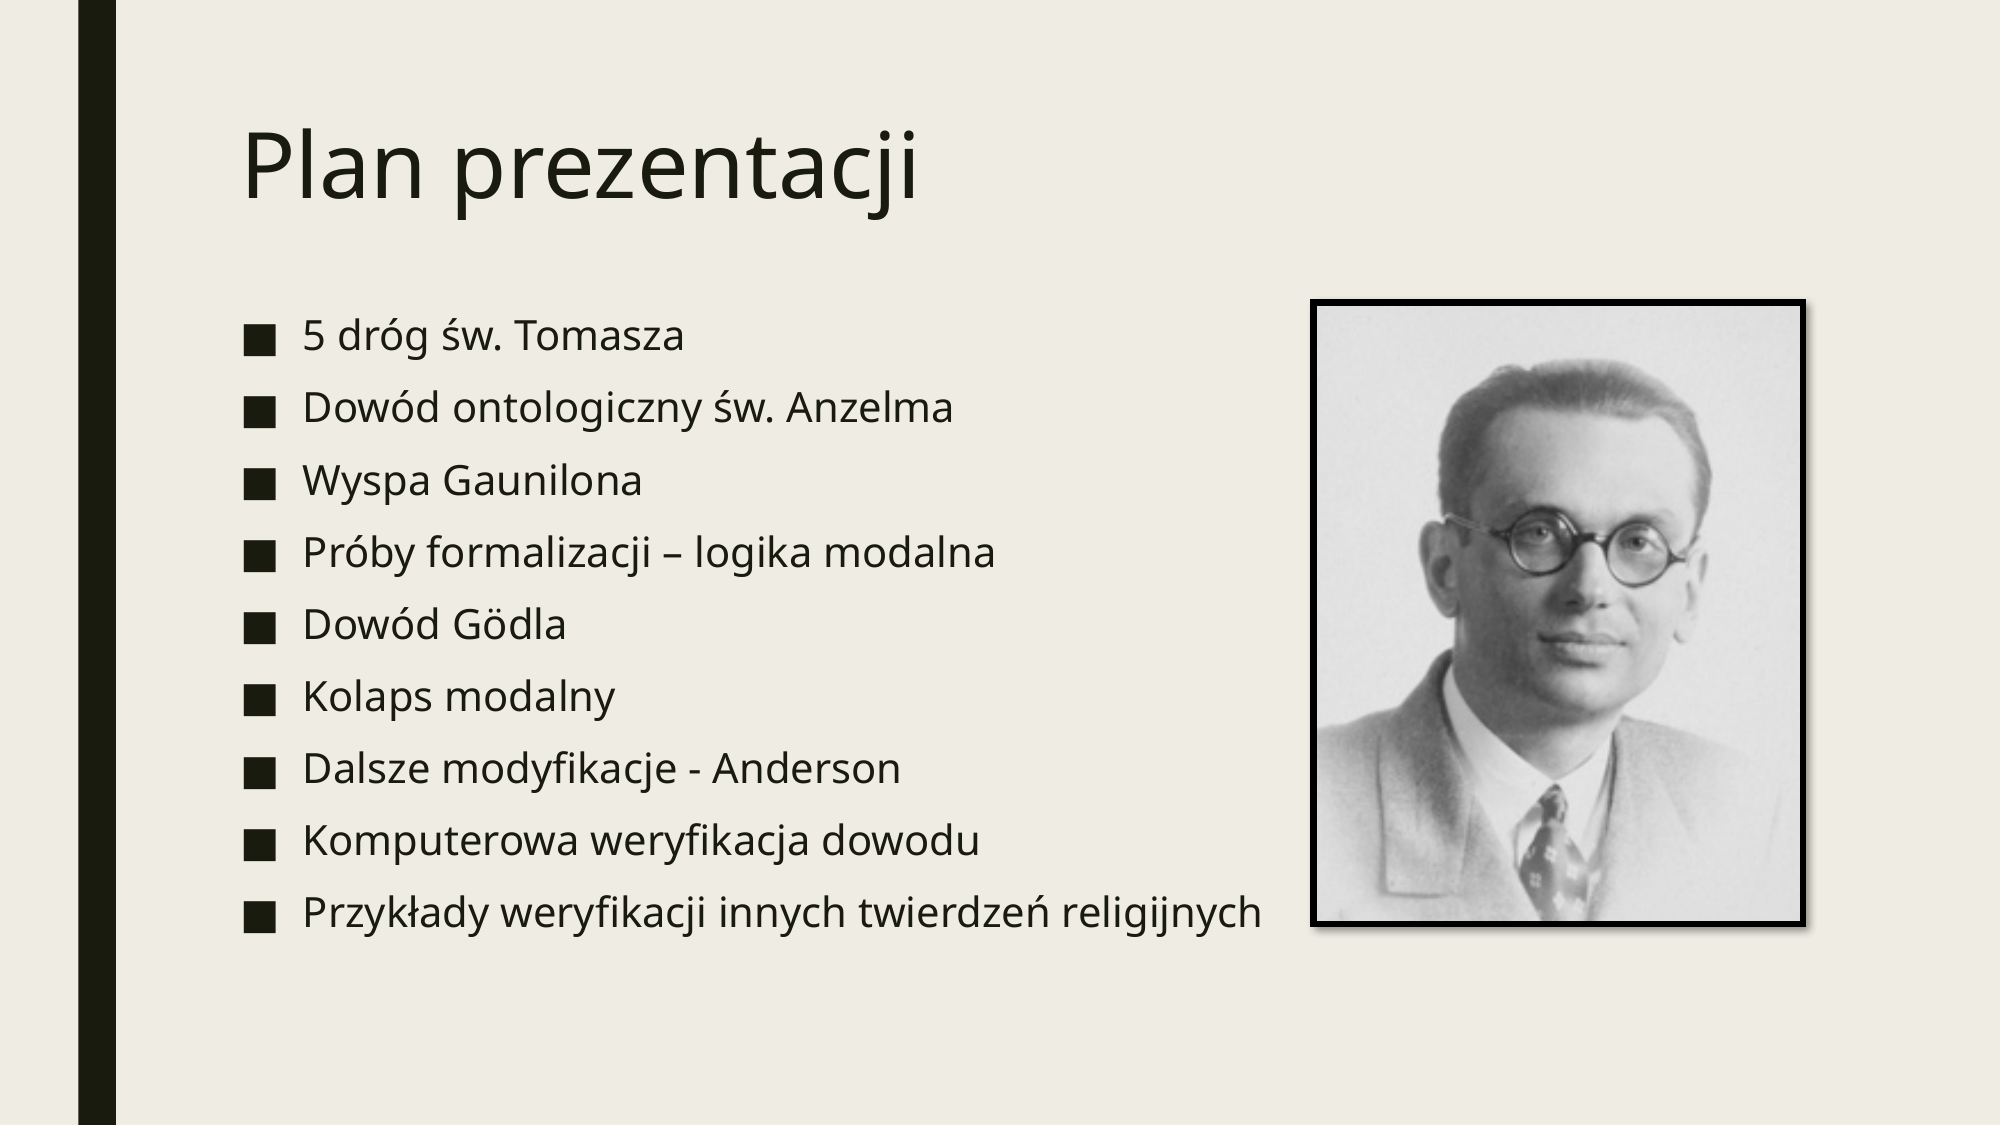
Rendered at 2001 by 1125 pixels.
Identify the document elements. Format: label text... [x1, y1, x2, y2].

list 5 dróg św. Tomasza Dowód ontologiczny św. Anzelma Wyspa Gaunilona Próby formalizacji – logika modalna Dowód Gödla Kolaps modalny Dalsze modyfikacje - Anderson Komputerowa weryfikacja dowodu Przykłady weryfikacji innych twierdzeń religijnych [225, 305, 1800, 1042]
picture [1316, 305, 1800, 922]
title Plan prezentacji [225, 112, 1800, 305]
